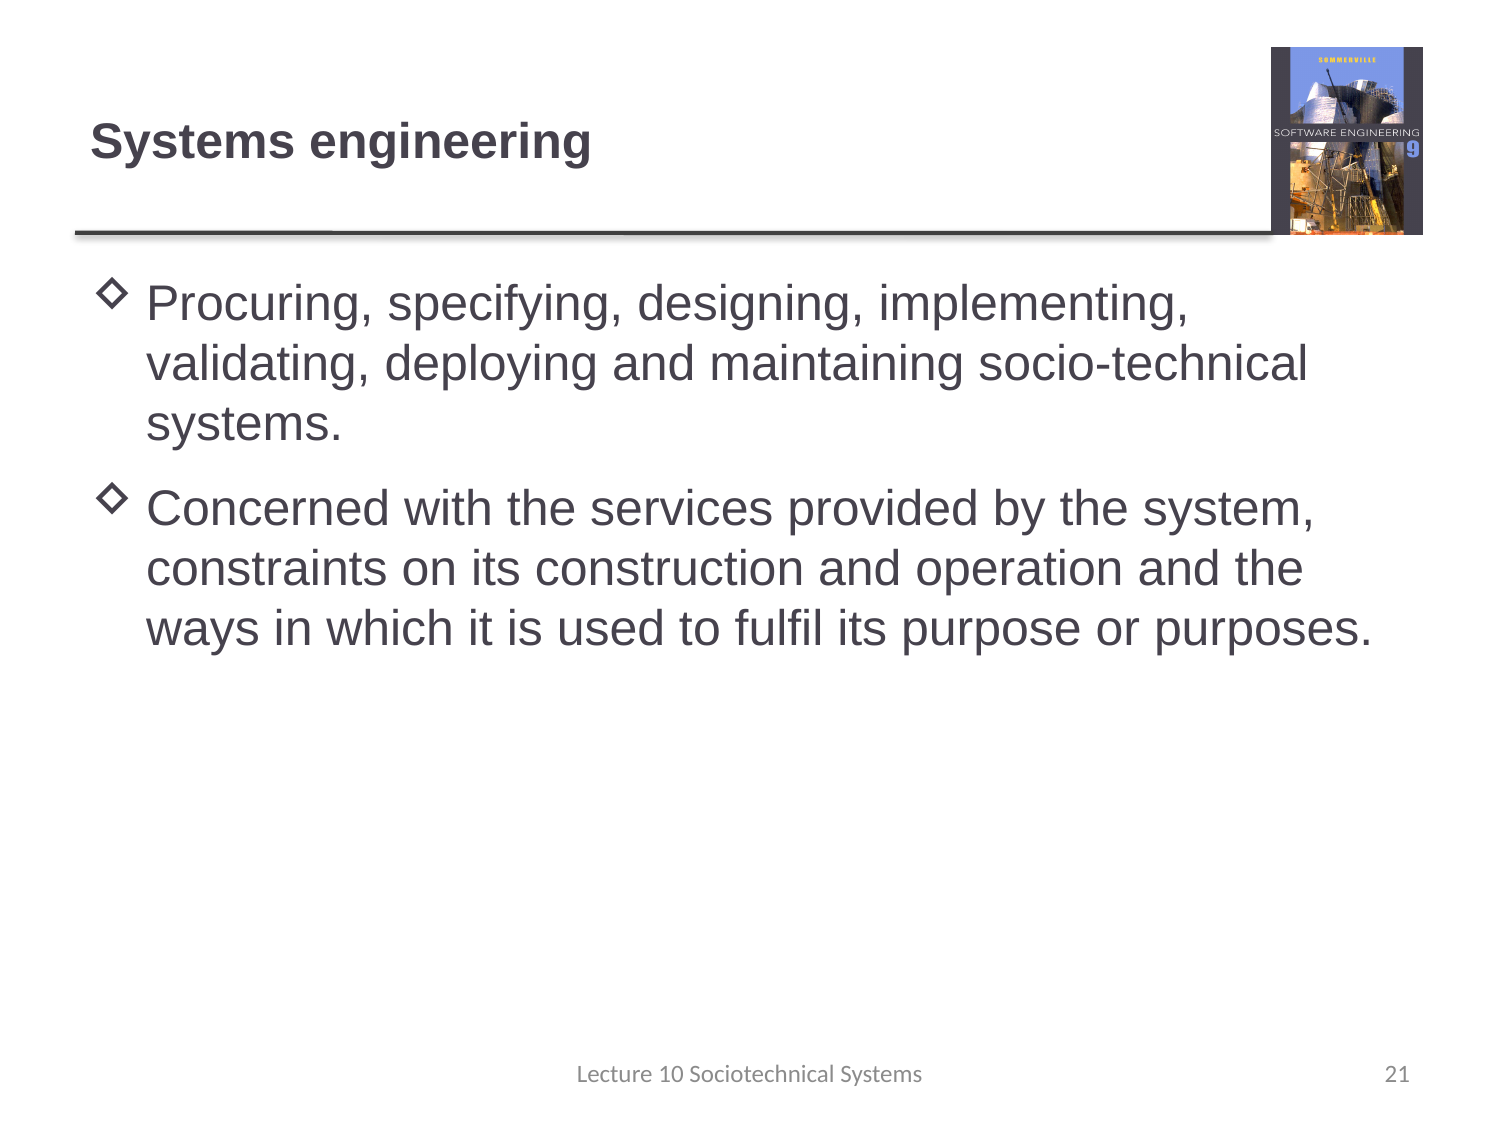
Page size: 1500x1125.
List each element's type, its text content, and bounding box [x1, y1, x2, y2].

slide_number 21 [1074, 1042, 1425, 1103]
list Procuring, specifying, designing, implementing, validating, deploying and maintaining socio-technical systems. Concerned with the services provided by the system, constraints on its construction and operation and the ways in which it is used to fulfil its purpose or purposes. [75, 262, 1425, 1005]
footer Lecture 10 Sociotechnical Systems [512, 1042, 988, 1103]
title Systems engineering [74, 44, 1272, 233]
picture [1272, 47, 1423, 235]
